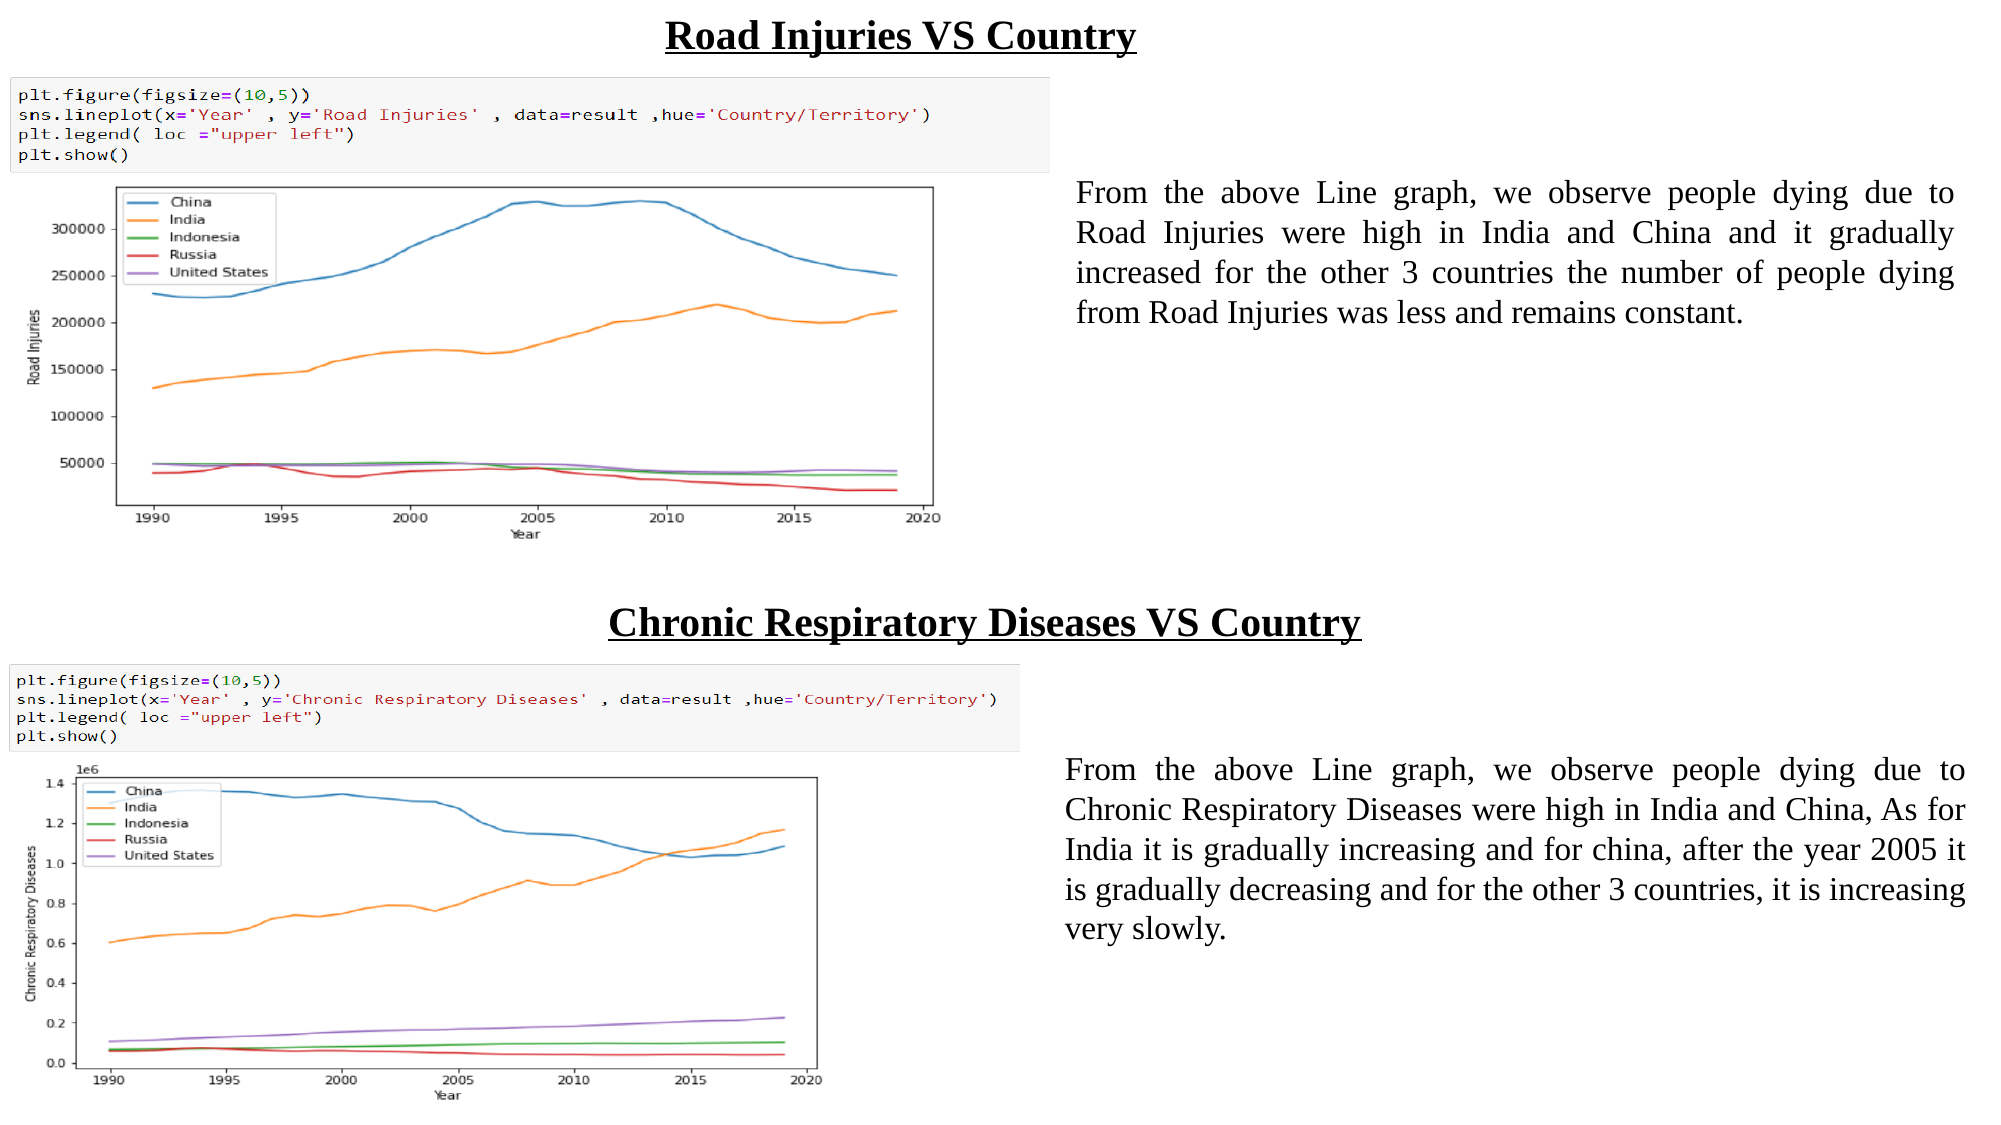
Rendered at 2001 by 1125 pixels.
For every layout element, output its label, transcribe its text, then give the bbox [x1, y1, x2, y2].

text_box From the above Line graph, we observe people dying due to Chronic Respiratory Diseases were high in India and China, As for India it is gradually increasing and for china, after the year 2005 it is gradually decreasing and for the other 3 countries, it is increasing very slowly. [1049, 739, 1983, 999]
text_box From the above Line graph, we observe people dying due to Road Injuries were high in India and China and it gradually increased for the other 3 countries the number of people dying from Road Injuries was less and remains constant. [1060, 163, 1972, 383]
picture [0, 660, 1020, 1125]
picture [0, 64, 1050, 549]
text_box Road Injuries VS Country [649, 0, 1162, 65]
text_box Chronic Respiratory Diseases VS Country [593, 587, 1407, 653]
